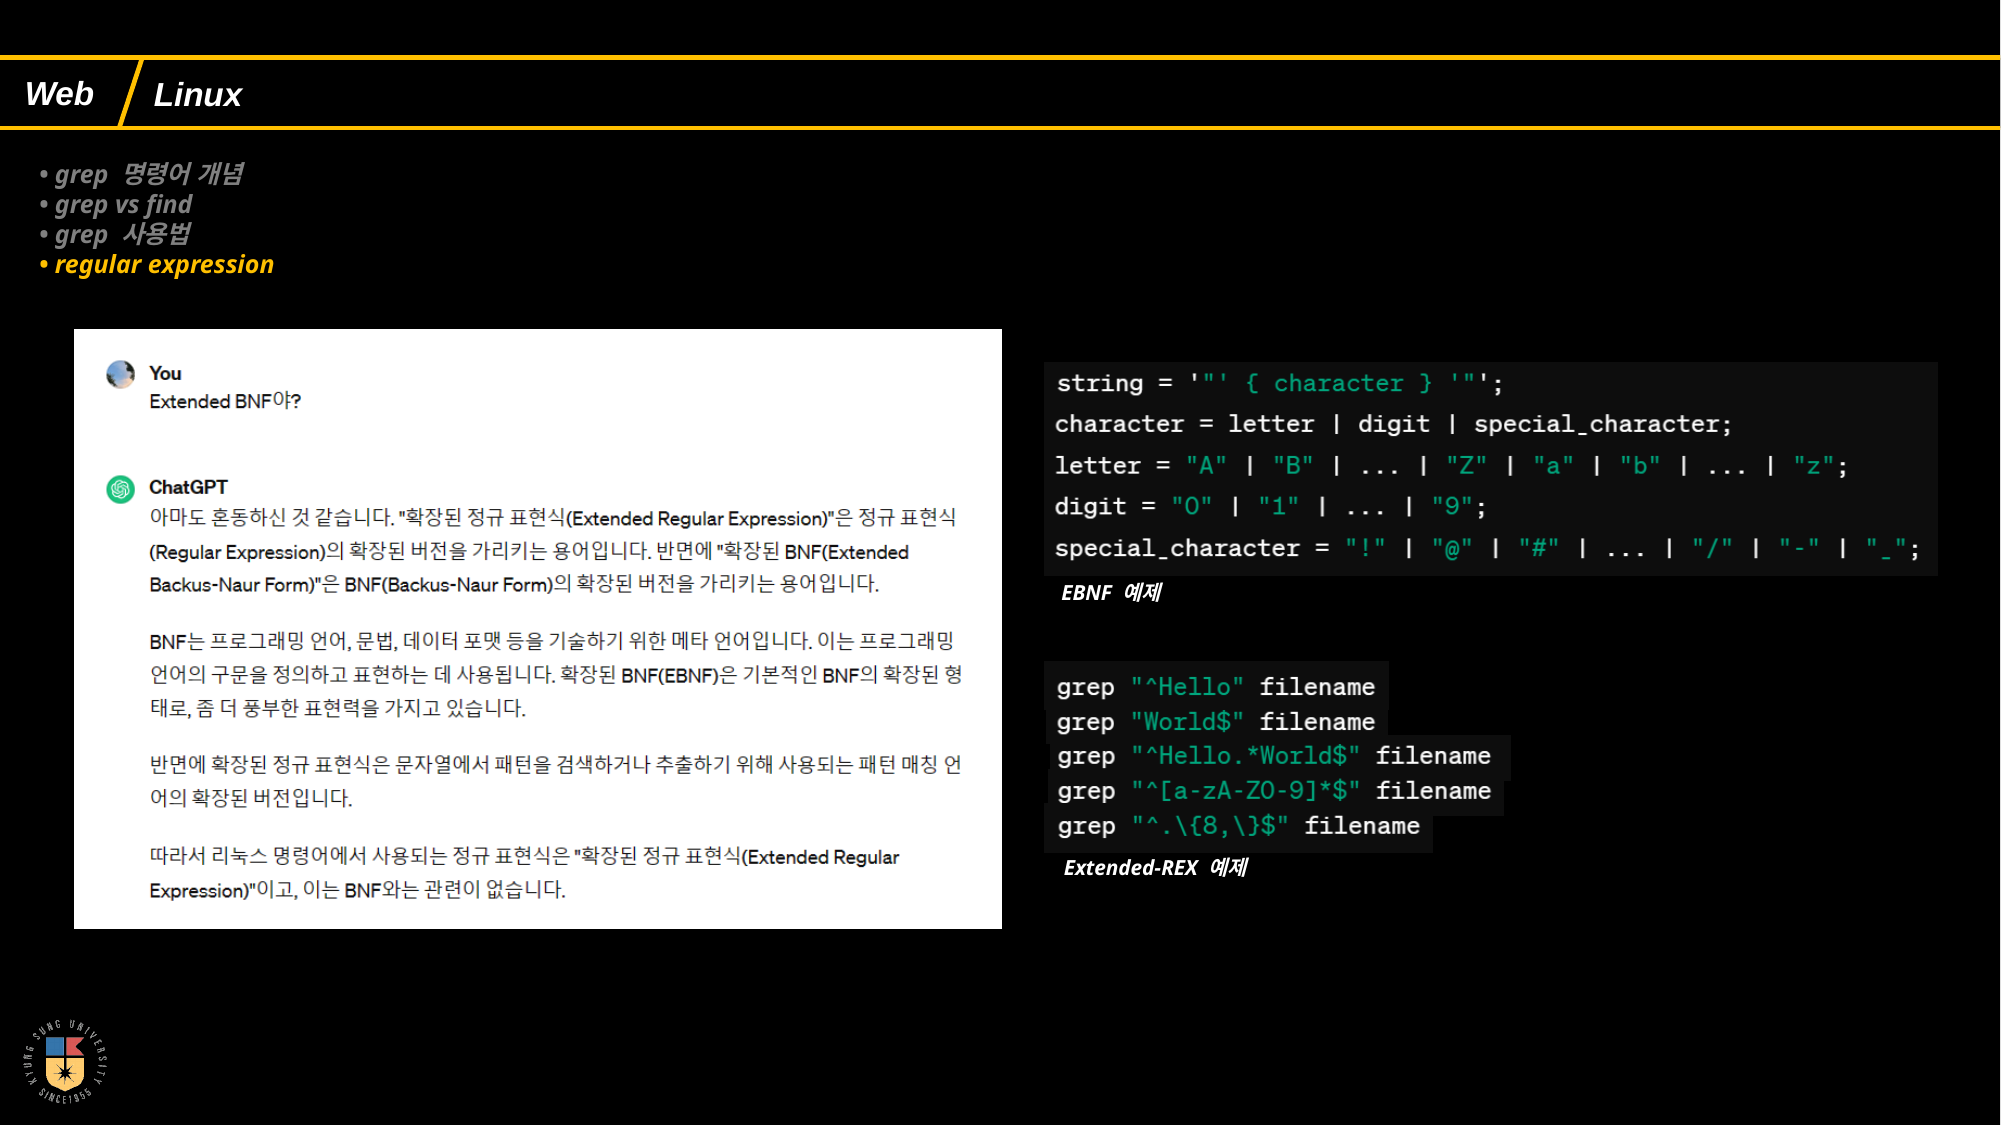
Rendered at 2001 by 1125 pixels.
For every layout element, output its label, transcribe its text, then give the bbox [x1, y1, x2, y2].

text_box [1044, 661, 1511, 853]
text_box EBNF 예제 [1046, 576, 1176, 612]
text_box Extended-REX 예제 [1048, 853, 1262, 887]
picture [74, 329, 1002, 929]
text_box Linux [139, 65, 258, 121]
picture [1044, 362, 1938, 576]
text_box • grep 명령어 개념 • grep vs find • grep 사용법 • regular expression [24, 150, 290, 286]
picture [22, 1018, 108, 1105]
